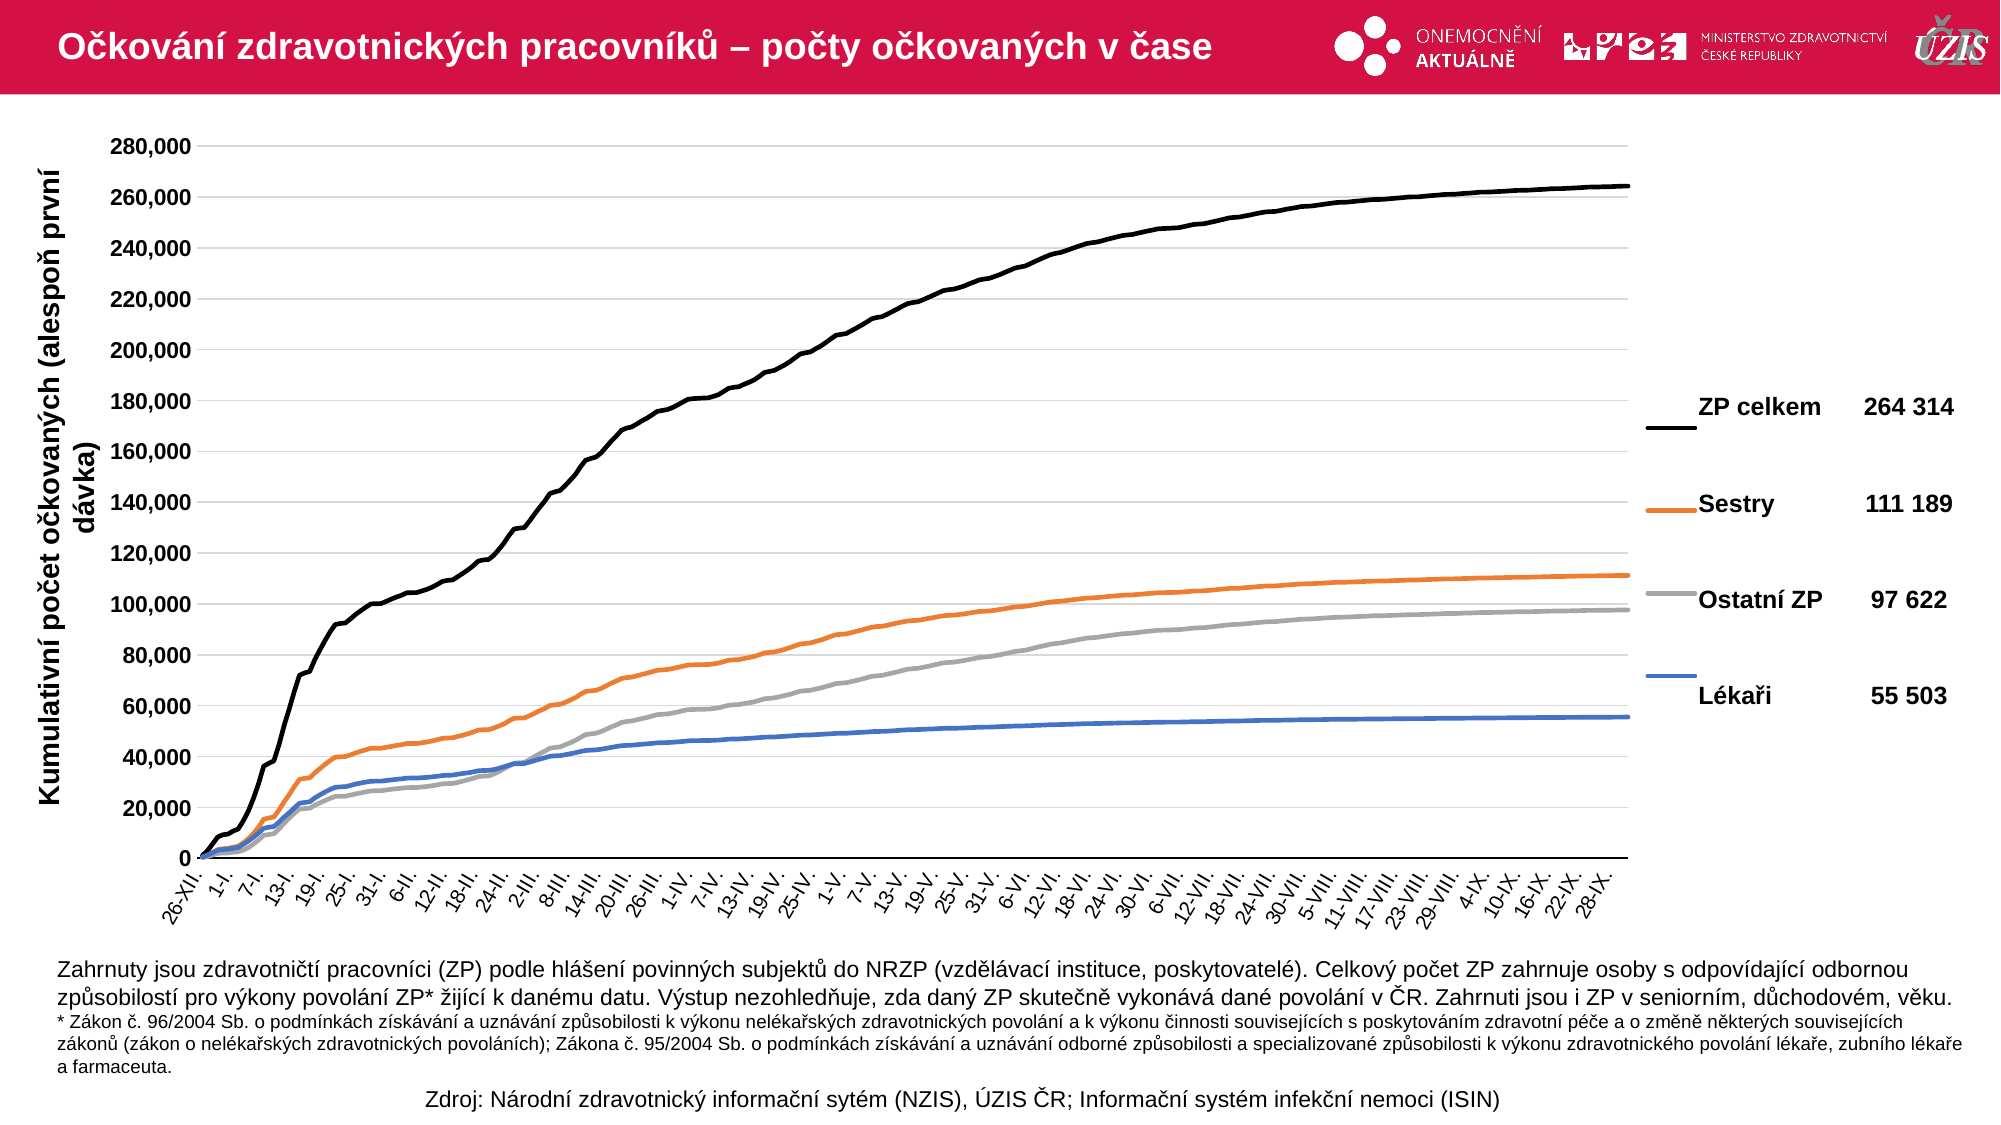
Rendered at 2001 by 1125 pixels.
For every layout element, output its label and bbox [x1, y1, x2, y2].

title [42, 0, 1262, 95]
chart [92, 124, 1959, 943]
text_box [22, 103, 108, 872]
text_box [42, 947, 1978, 1120]
picture [1334, 16, 1542, 76]
picture [1563, 31, 1888, 60]
picture [1915, 15, 1989, 66]
